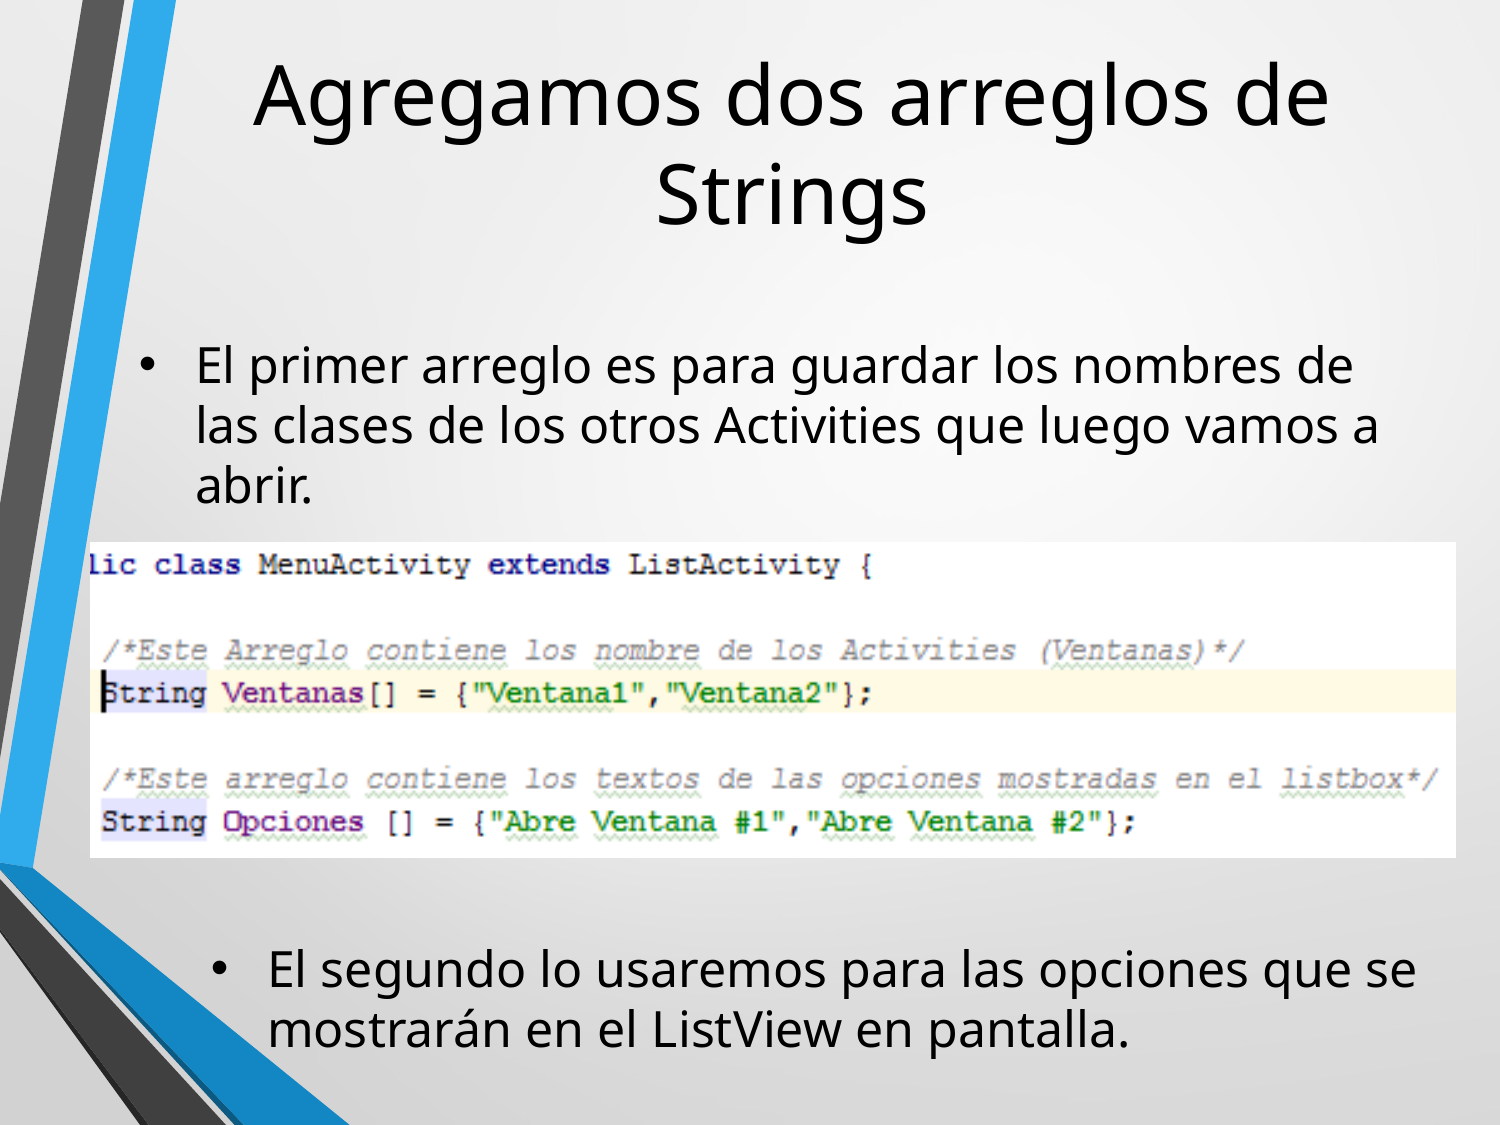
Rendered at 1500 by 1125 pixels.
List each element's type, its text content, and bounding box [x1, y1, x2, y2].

picture [89, 538, 1460, 859]
text_box El primer arreglo es para guardar los nombres de las clases de los otros Activities que luego vamos a abrir. [123, 326, 1425, 521]
title Agregamos dos arreglos de Strings [161, 75, 1425, 209]
text_box El segundo lo usaremos para las opciones que se mostrarán en el ListView en pantalla. [196, 930, 1498, 1066]
